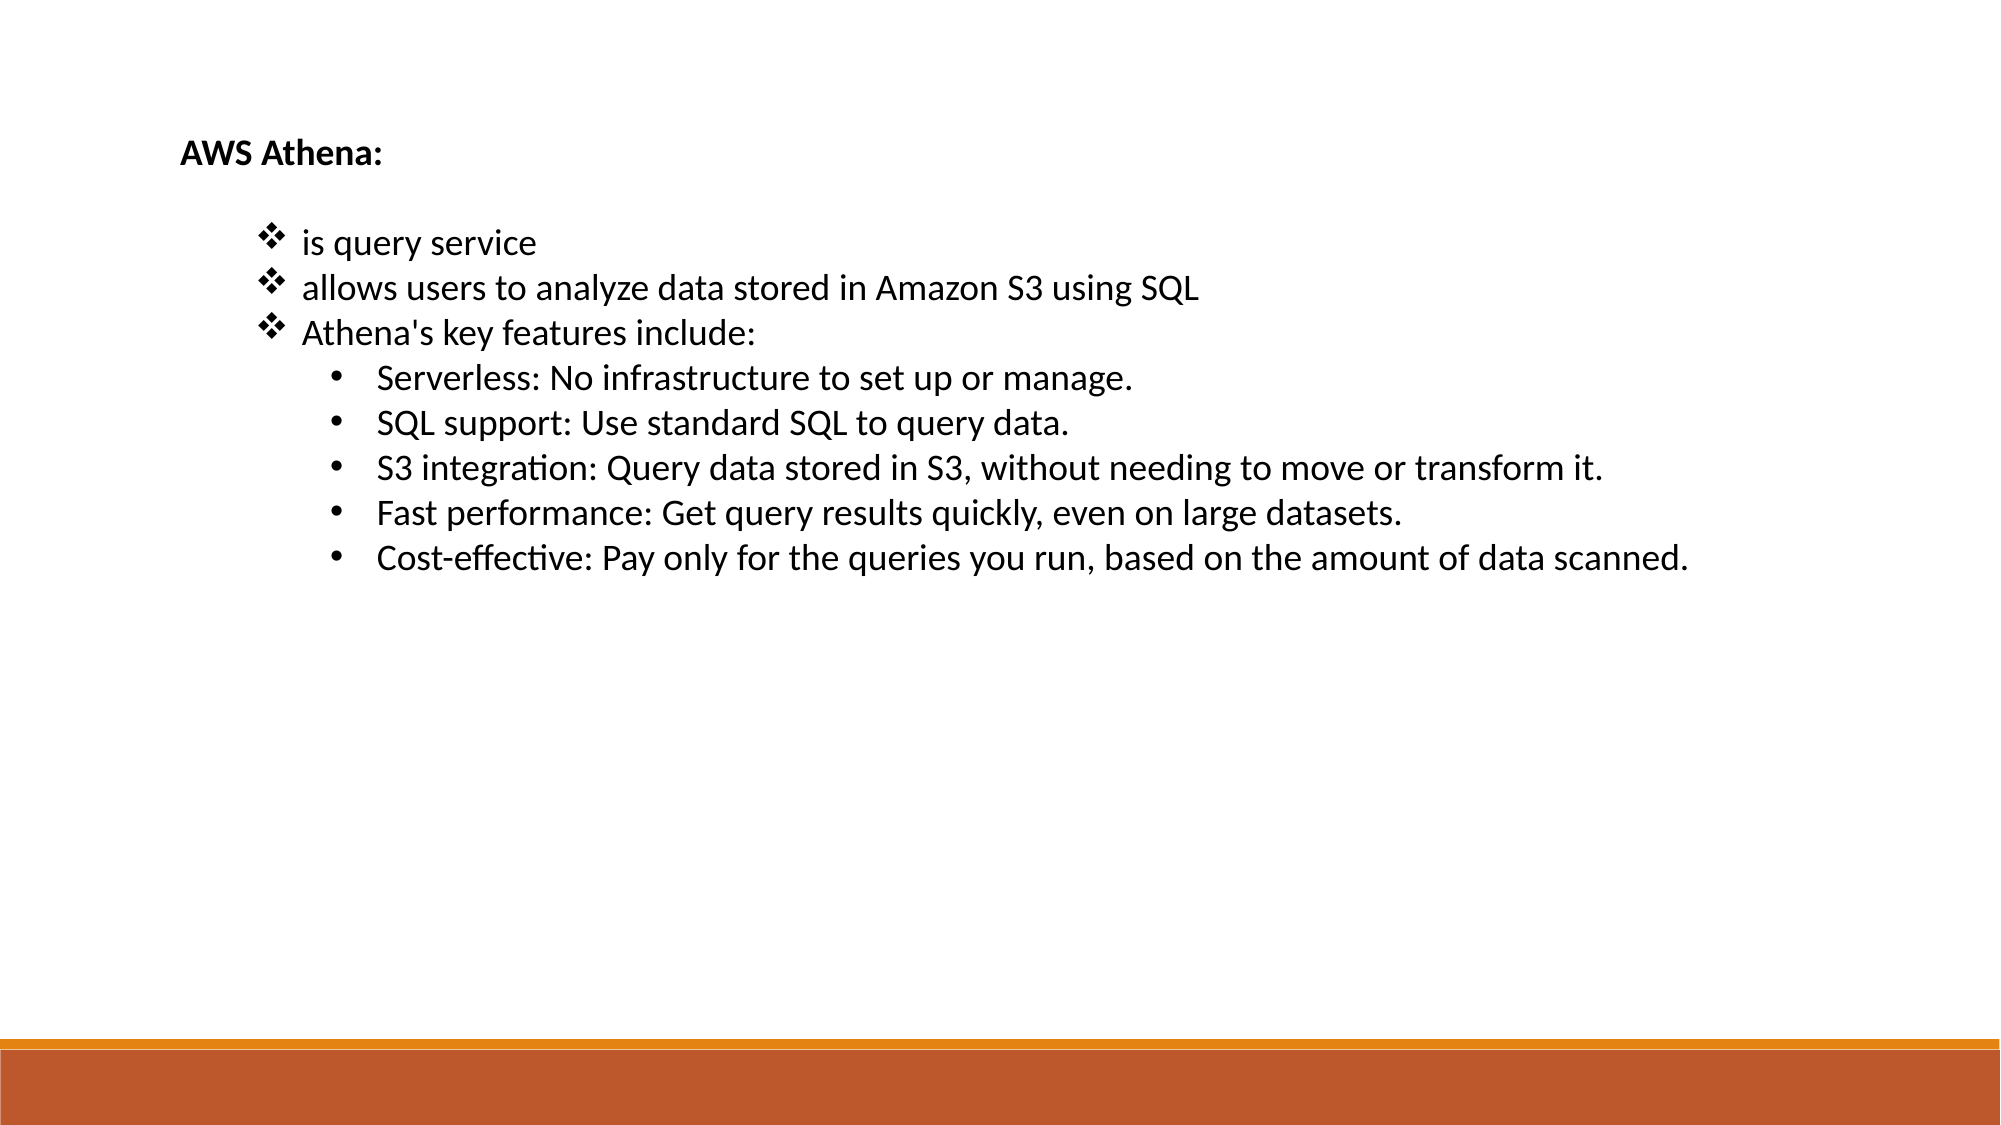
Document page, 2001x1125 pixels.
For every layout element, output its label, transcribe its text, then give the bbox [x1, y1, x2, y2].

text_box AWS Athena: is query service allows users to analyze data stored in Amazon S3 using SQL Athena's key features include: Serverless: No infrastructure to set up or manage. SQL support: Use standard SQL to query data. S3 integration: Query data stored in S3, without needing to move or transform it. Fast performance: Get query results quickly, even on large datasets. Cost-effective: Pay only for the queries you run, based on the amount of data scanned. [165, 76, 1707, 586]
